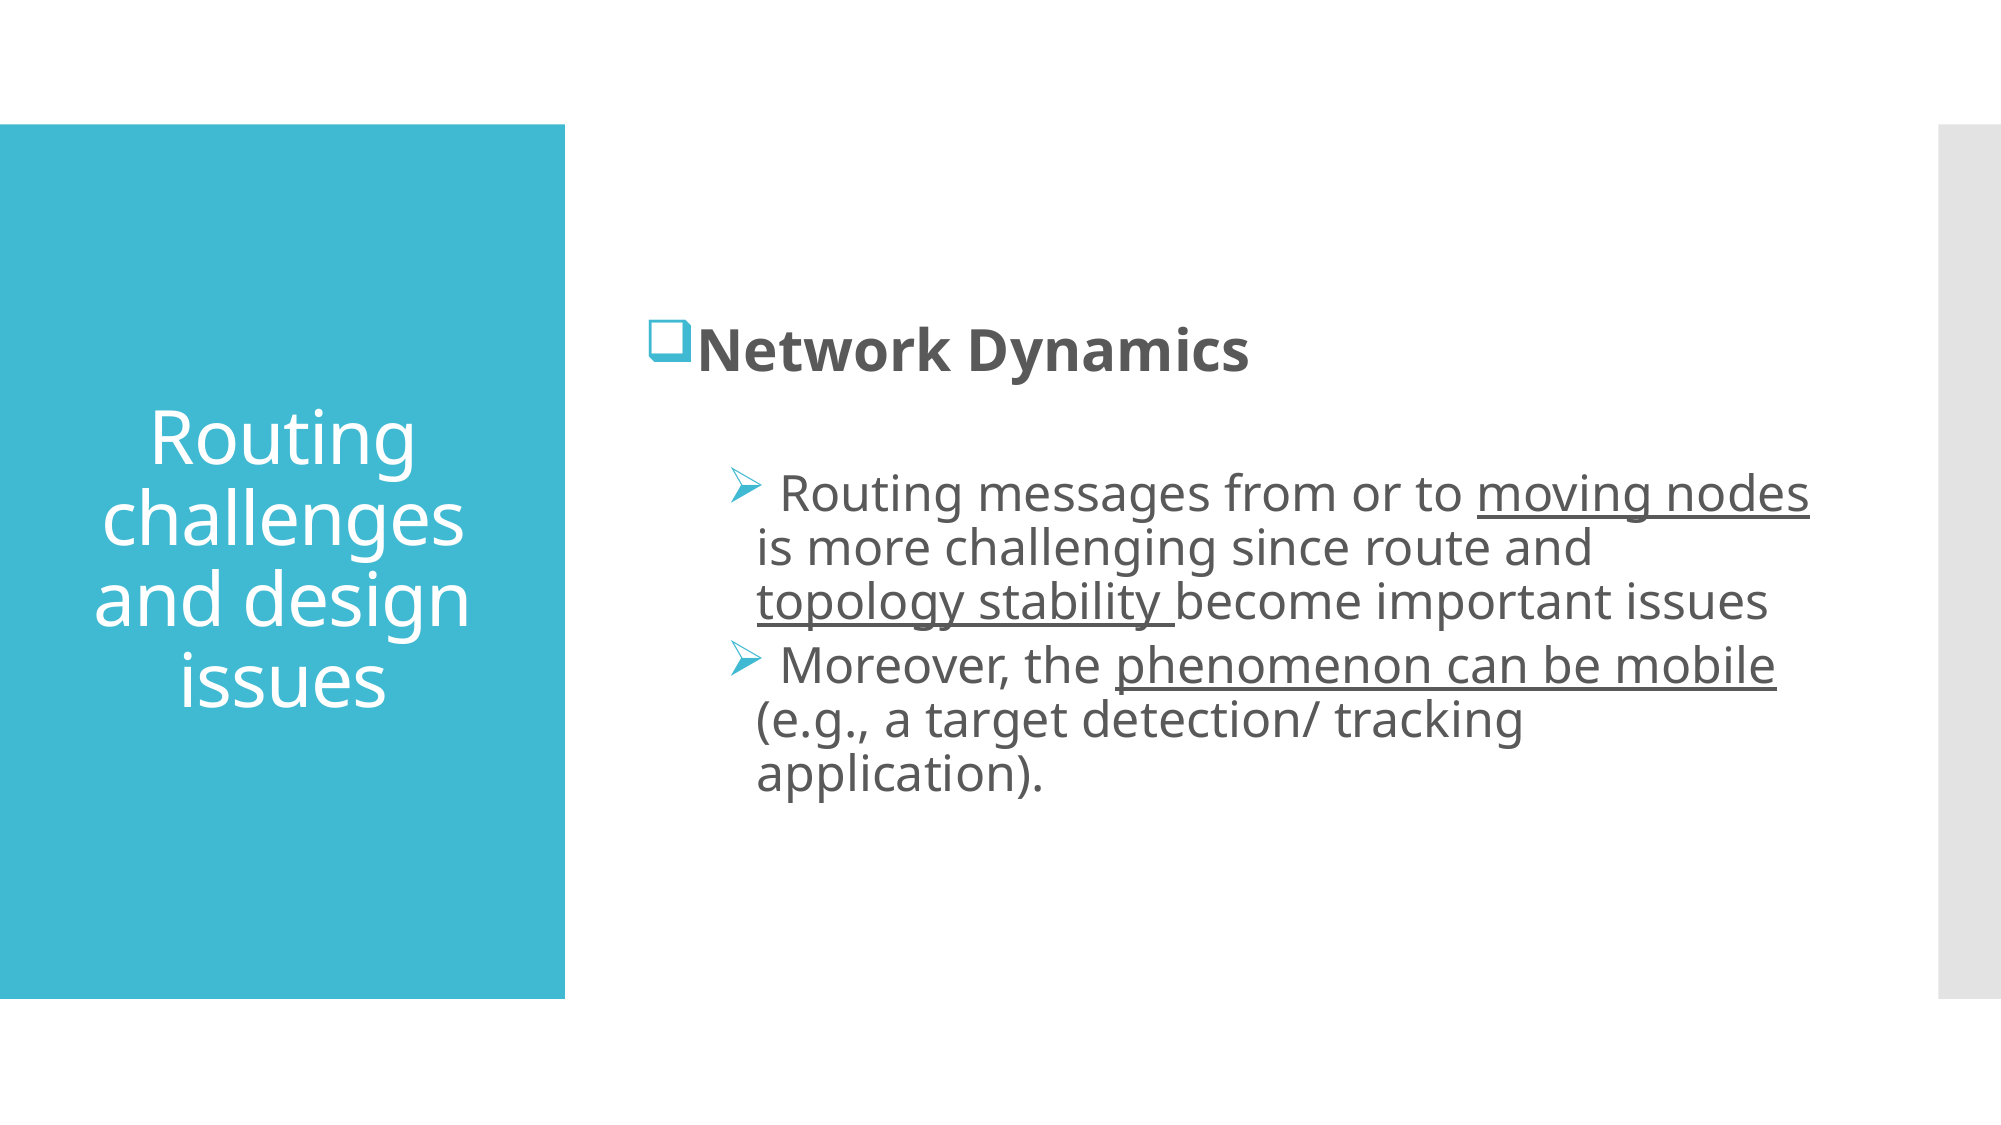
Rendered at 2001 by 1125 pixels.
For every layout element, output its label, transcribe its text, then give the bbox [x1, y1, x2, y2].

list Network Dynamics Routing messages from or to moving nodes is more challenging since route and topology stability become important issues Moreover, the phenomenon can be mobile (e.g., a target detection/ tracking application). [629, 141, 1830, 982]
title Routing challenges and design issues [41, 184, 525, 940]
